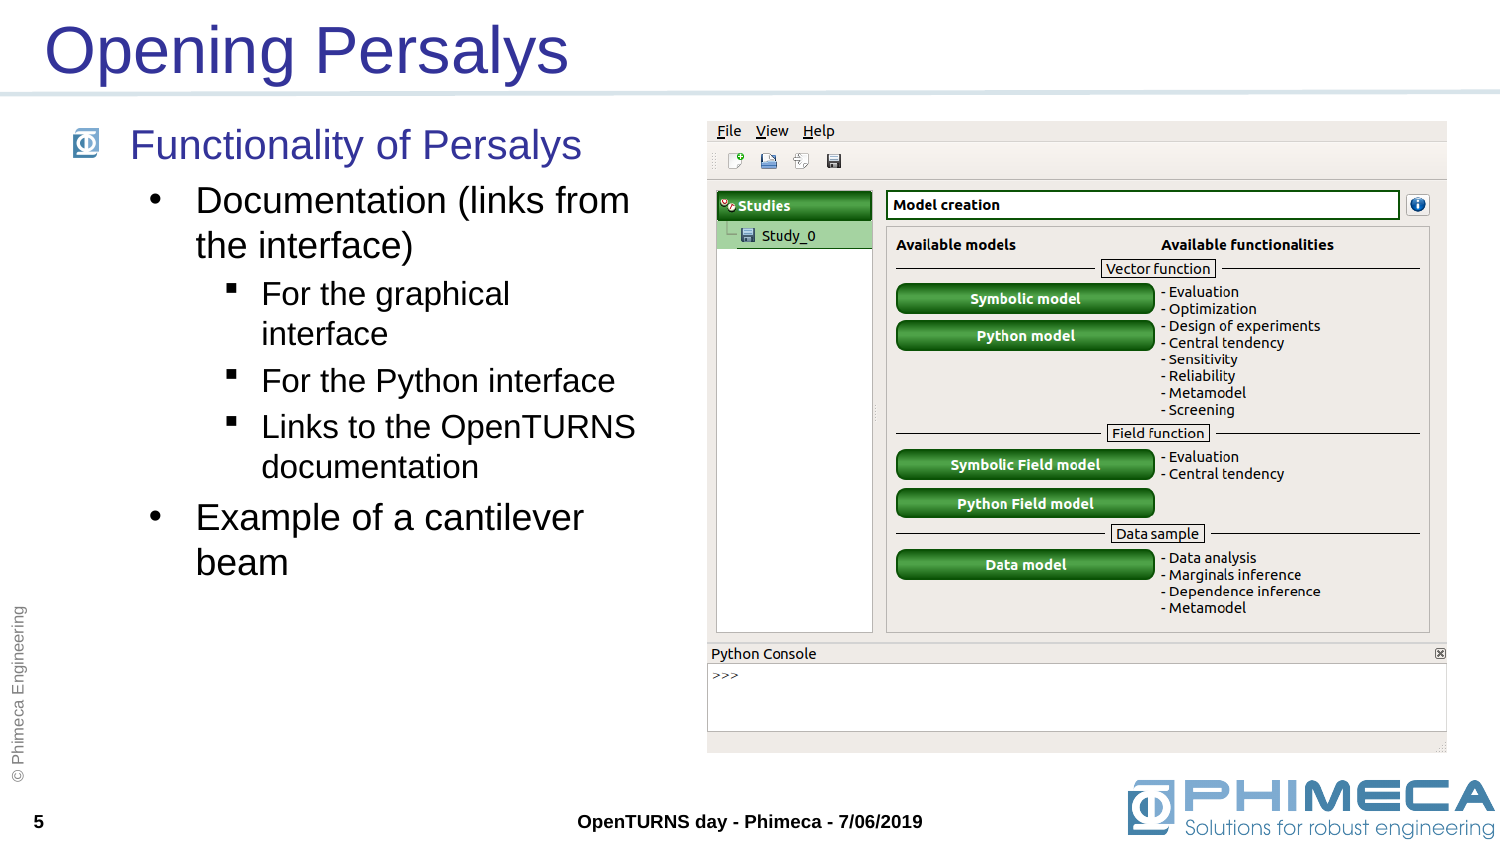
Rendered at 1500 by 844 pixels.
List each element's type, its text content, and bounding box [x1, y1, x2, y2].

picture [73, 128, 99, 158]
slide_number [400, 799, 1100, 844]
list Functionality of Persalys Documentation (links from the interface) For the graphical interface For the Python interface Links to the OpenTURNS documentation Example of a cantilever beam [59, 110, 661, 759]
slide_number 5 [0, 798, 78, 844]
picture [1126, 778, 1500, 841]
picture [707, 121, 1447, 753]
title Opening Persalys [0, 0, 1500, 95]
